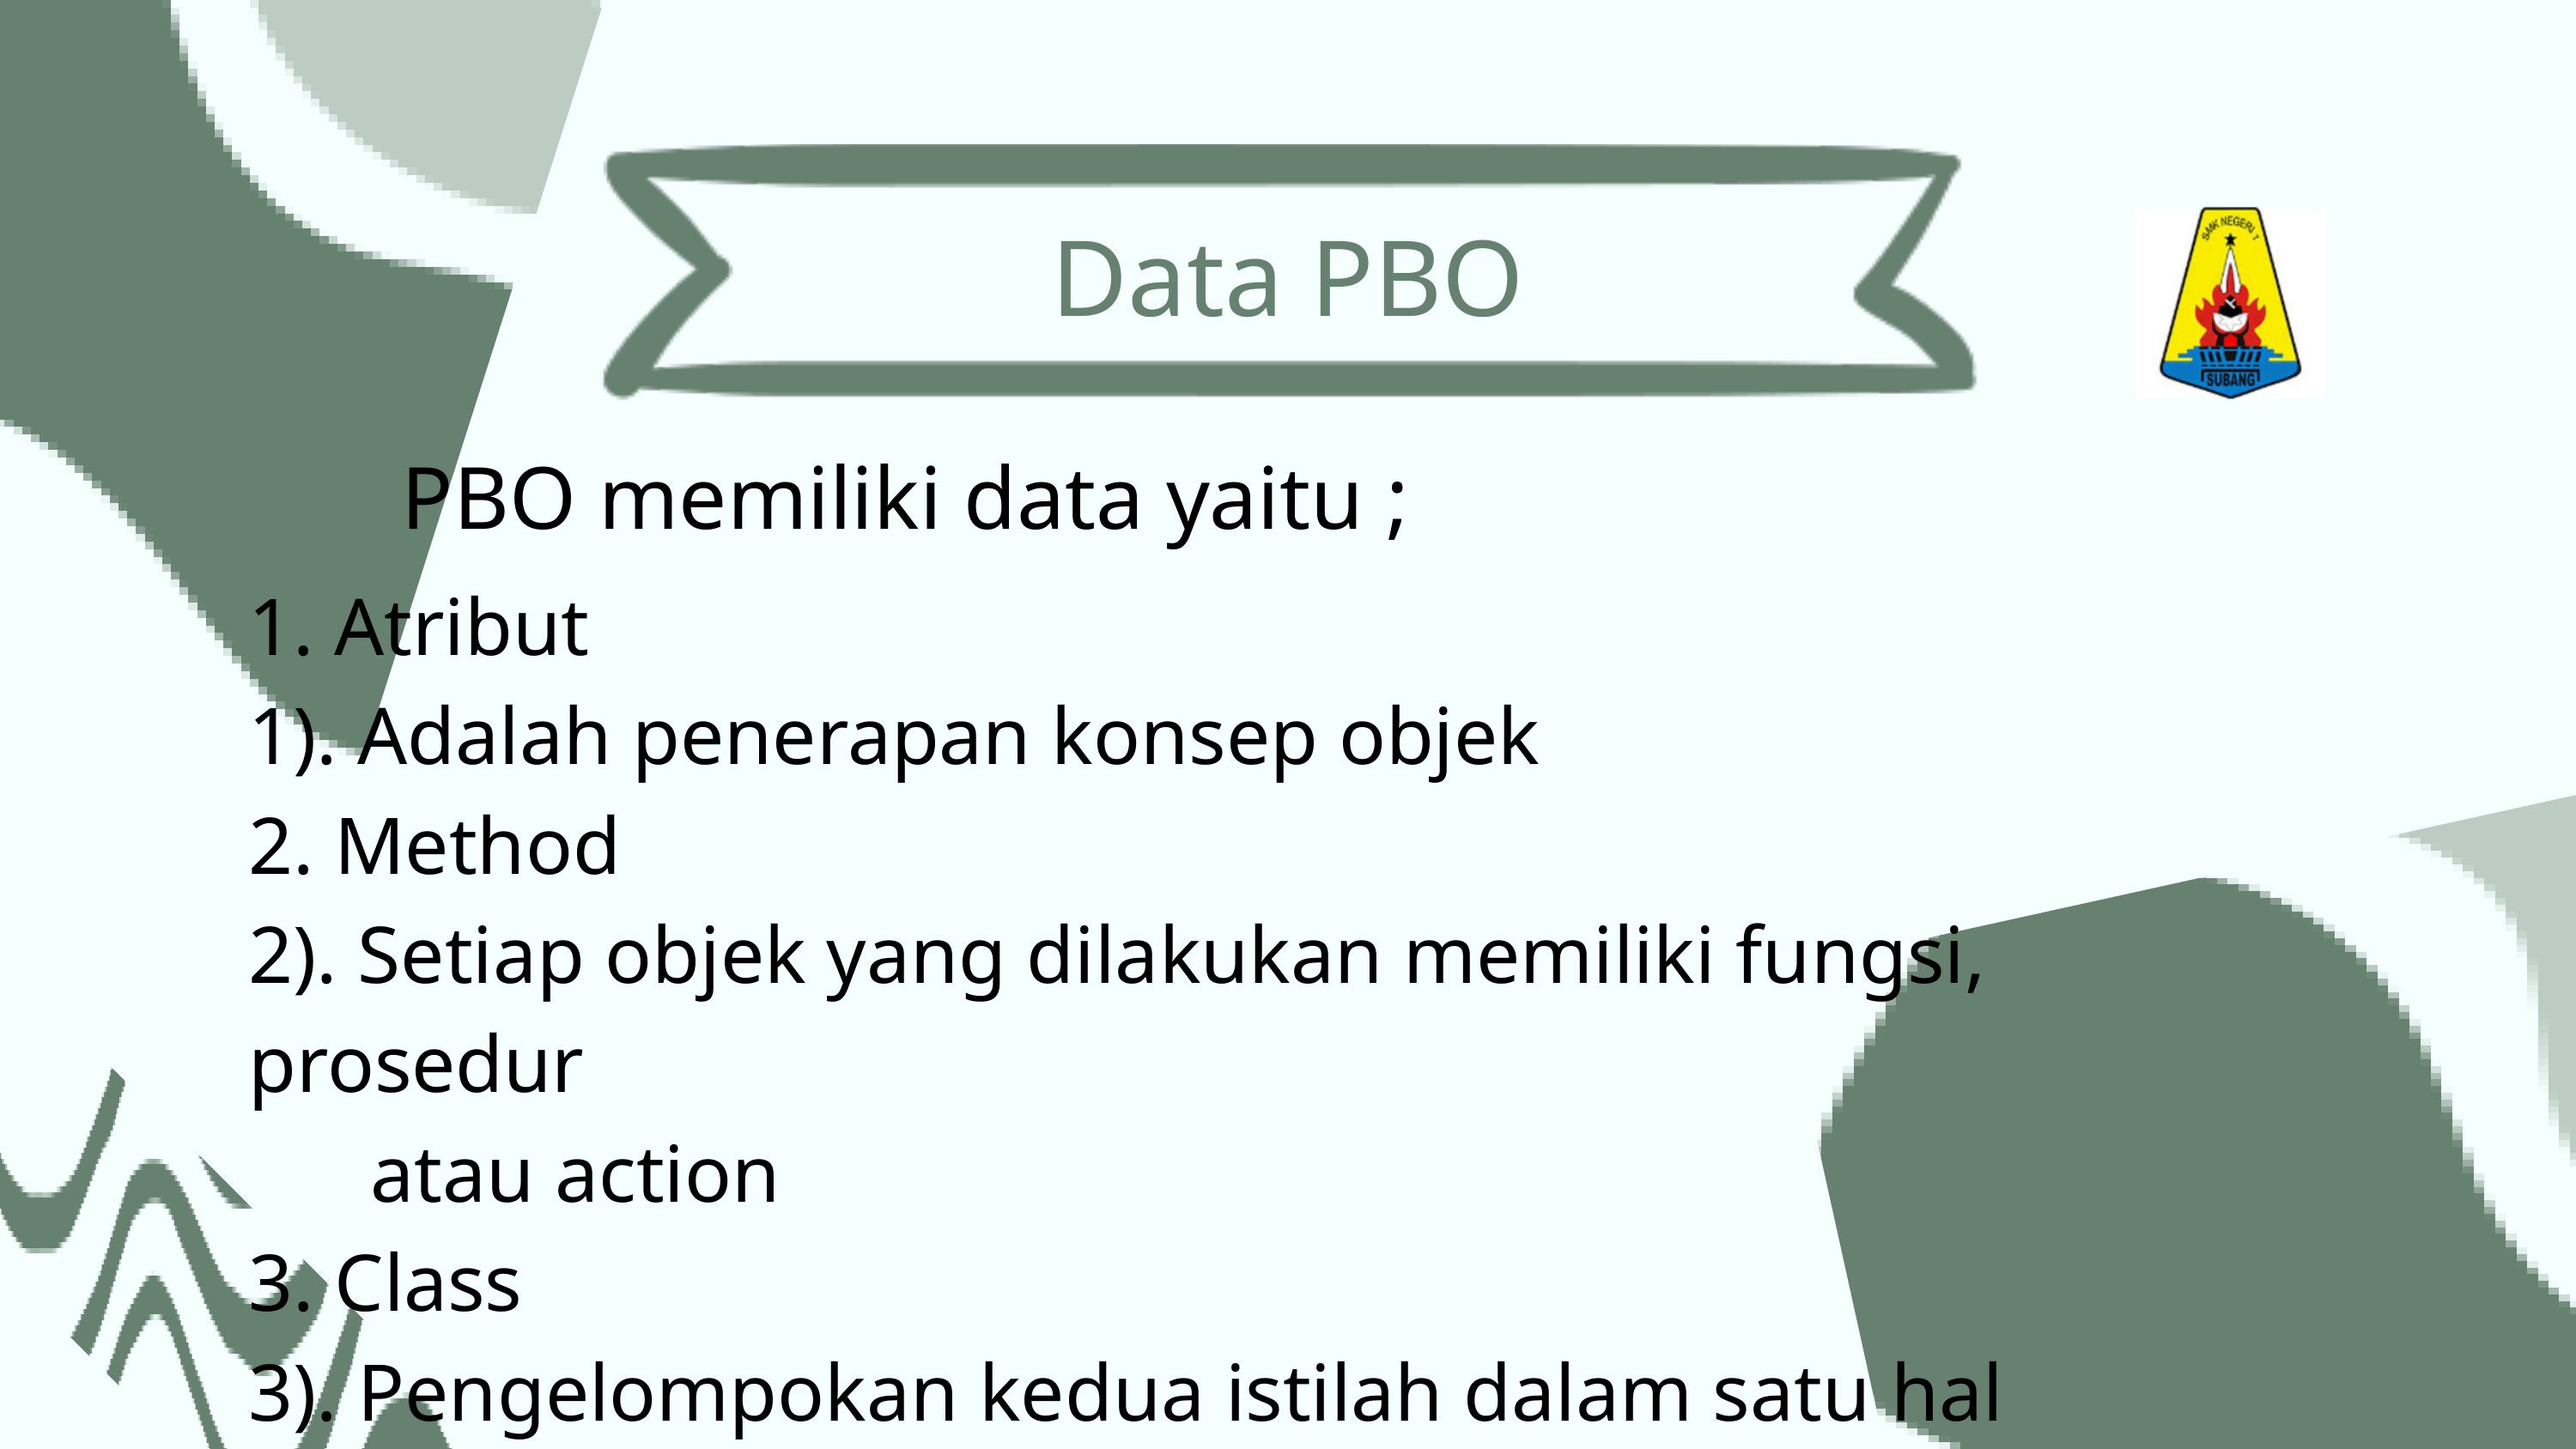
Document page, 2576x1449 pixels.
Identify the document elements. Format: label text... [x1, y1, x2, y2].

text_box Data PBO [730, 191, 1845, 338]
text_box PBO memiliki data yaitu ; [402, 426, 2267, 546]
text_box [1882, 795, 2576, 1449]
text_box [0, 955, 494, 1449]
text_box [0, 0, 605, 727]
text_box [2029, 197, 2432, 409]
text_box 1. Atribut 1). Adalah penerapan konsep objek 2. Method 2). Setiap objek yang dilakukan memiliki fungsi, prosedur atau action 3. Class 3). Pengelompokan kedua istilah dalam satu hal [248, 561, 2267, 1437]
text_box [596, 144, 1980, 409]
